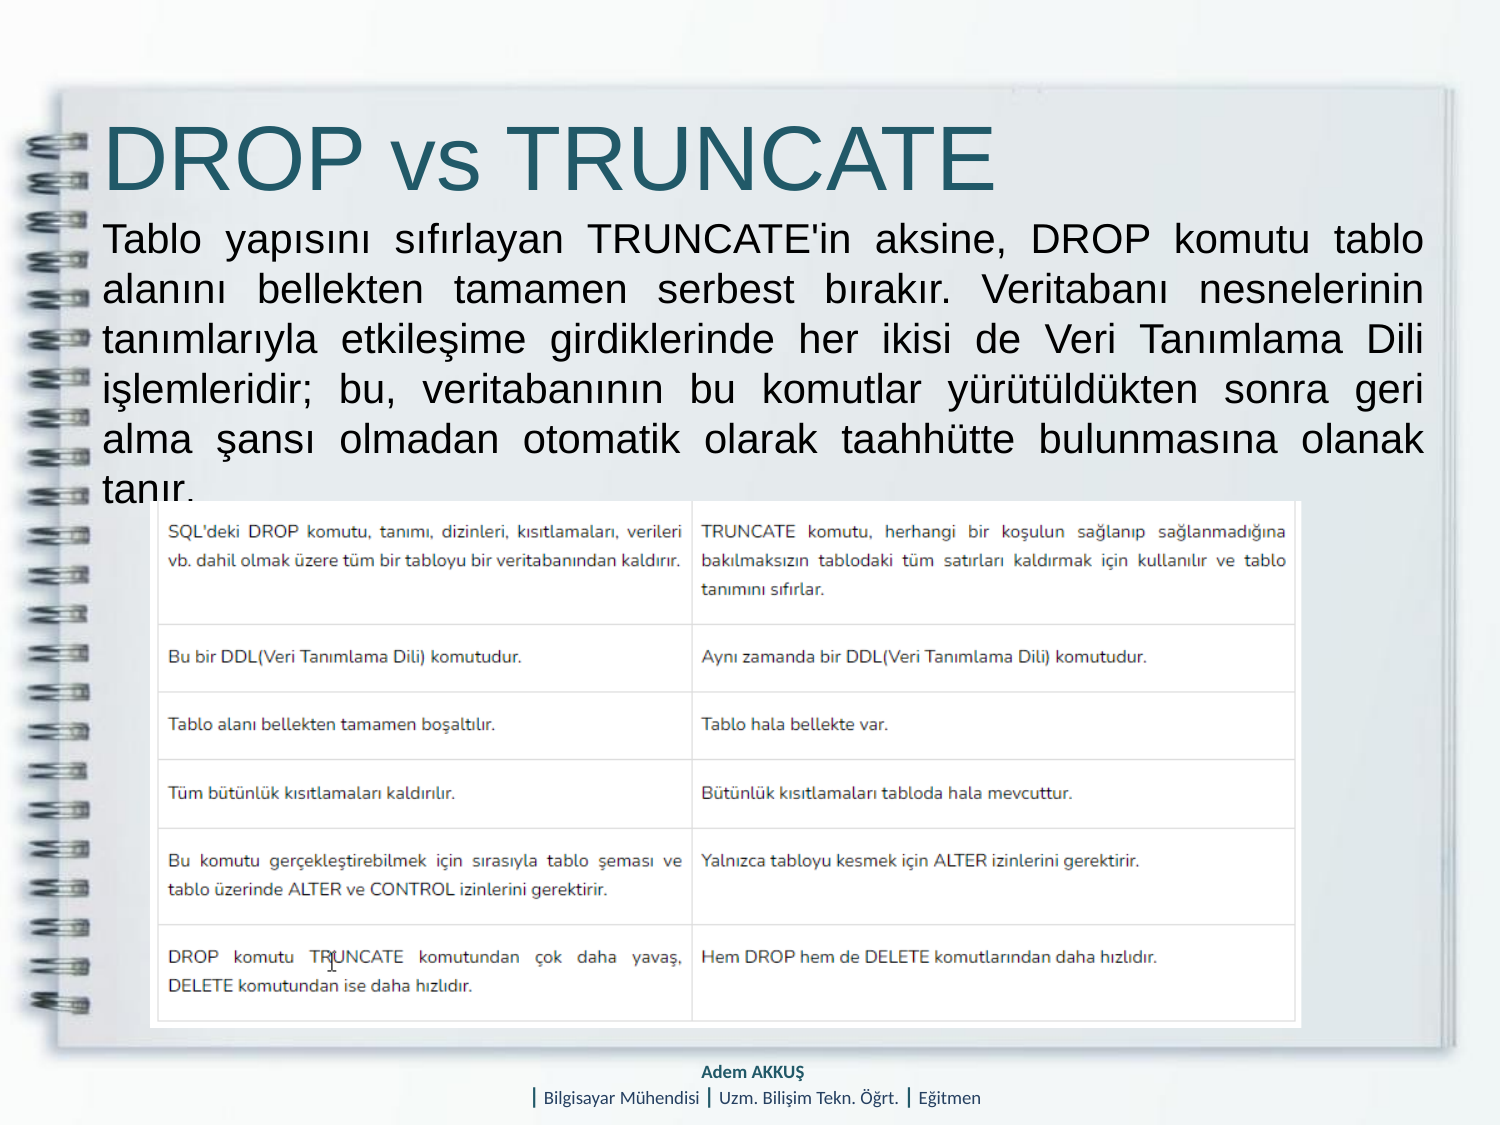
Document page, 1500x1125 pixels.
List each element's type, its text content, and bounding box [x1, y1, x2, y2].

footer Adem AKKUŞ | Bilgisayar Mühendisi | Uzm. Bilişim Tekn. Öğrt. | Eğitmen [440, 1052, 1070, 1125]
picture [0, 0, 1500, 1125]
title DROP vs TRUNCATE [75, 97, 1500, 287]
text_box Tablo yapısını sıfırlayan TRUNCATE'in aksine, DROP komutu tablo alanını bellekten tamamen serbest bırakır. Veritabanı nesnelerinin tanımlarıyla etkileşime girdiklerinde her ikisi de Veri Tanımlama Dili işlemleridir; bu, veritabanının bu komutlar yürütüldükten sonra geri alma şansı olmadan otomatik olarak taahhütte bulunmasına olanak tanır. DROP TRUNCATE [99, 287, 1425, 613]
